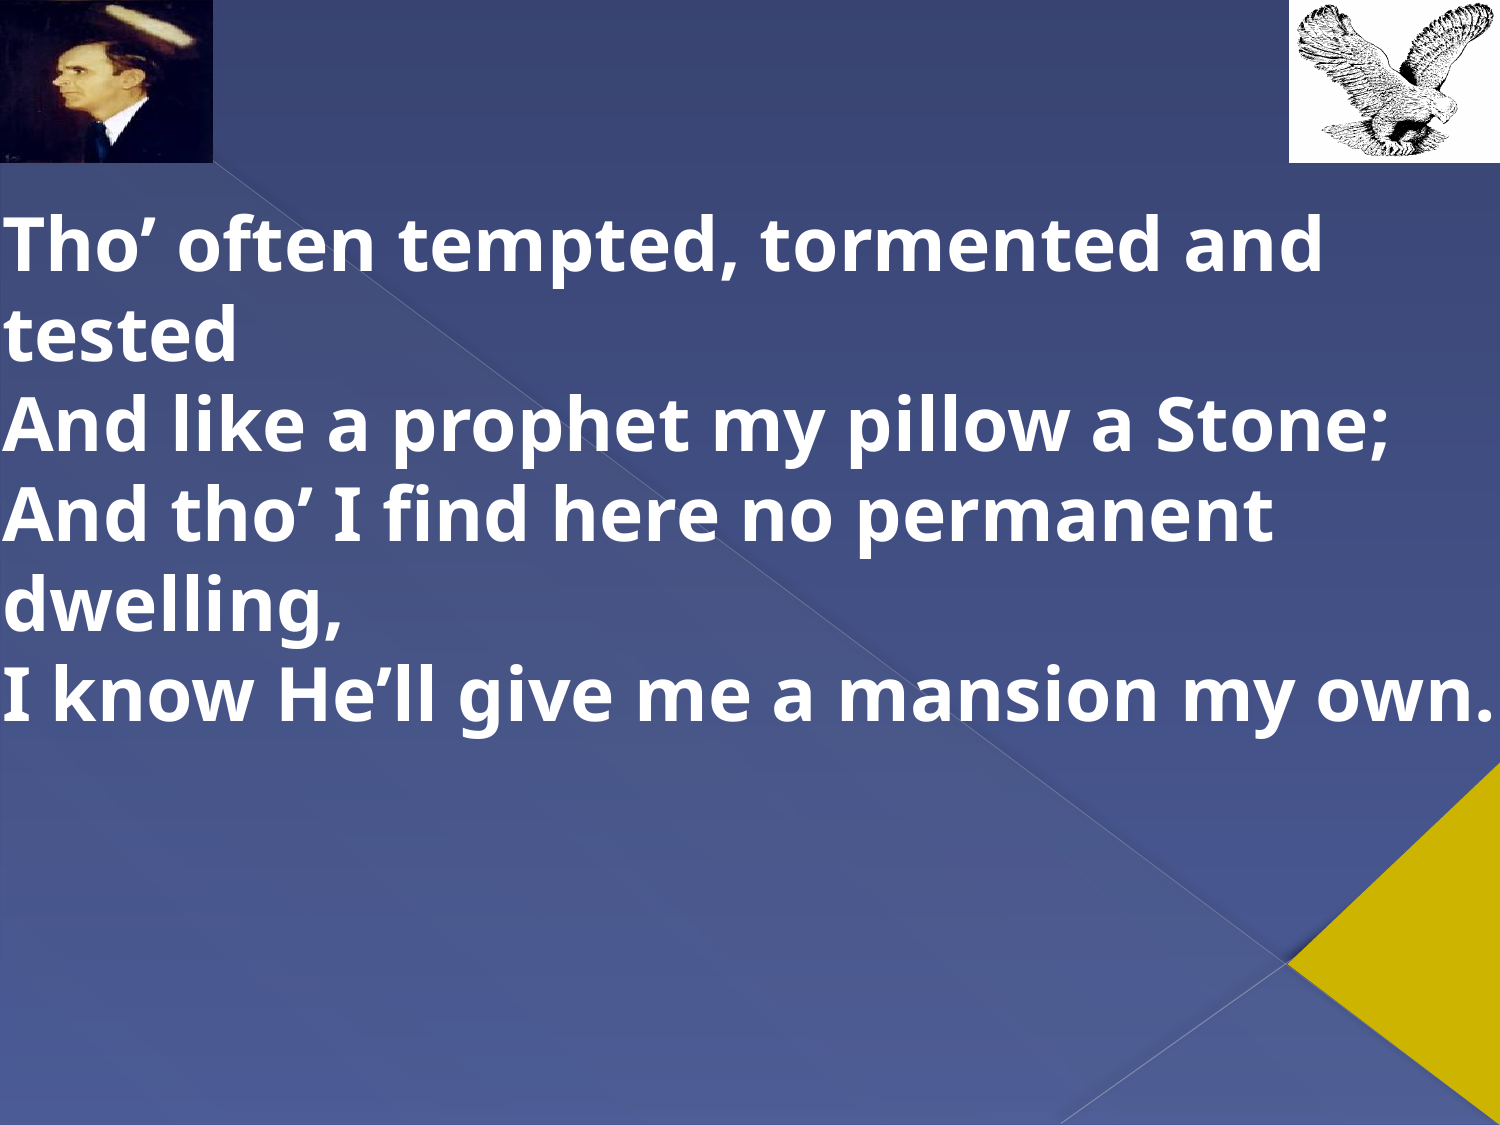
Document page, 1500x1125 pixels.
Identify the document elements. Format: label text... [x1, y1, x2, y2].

picture [0, 0, 213, 163]
picture [1288, 0, 1500, 163]
text_box [1285, 760, 1500, 1125]
text_box Tho’ often tempted, tormented and tested And like a prophet my pillow a Stone; And tho’ I find here no permanent dwelling, I know He’ll give me a mansion my own. [0, 189, 1500, 745]
